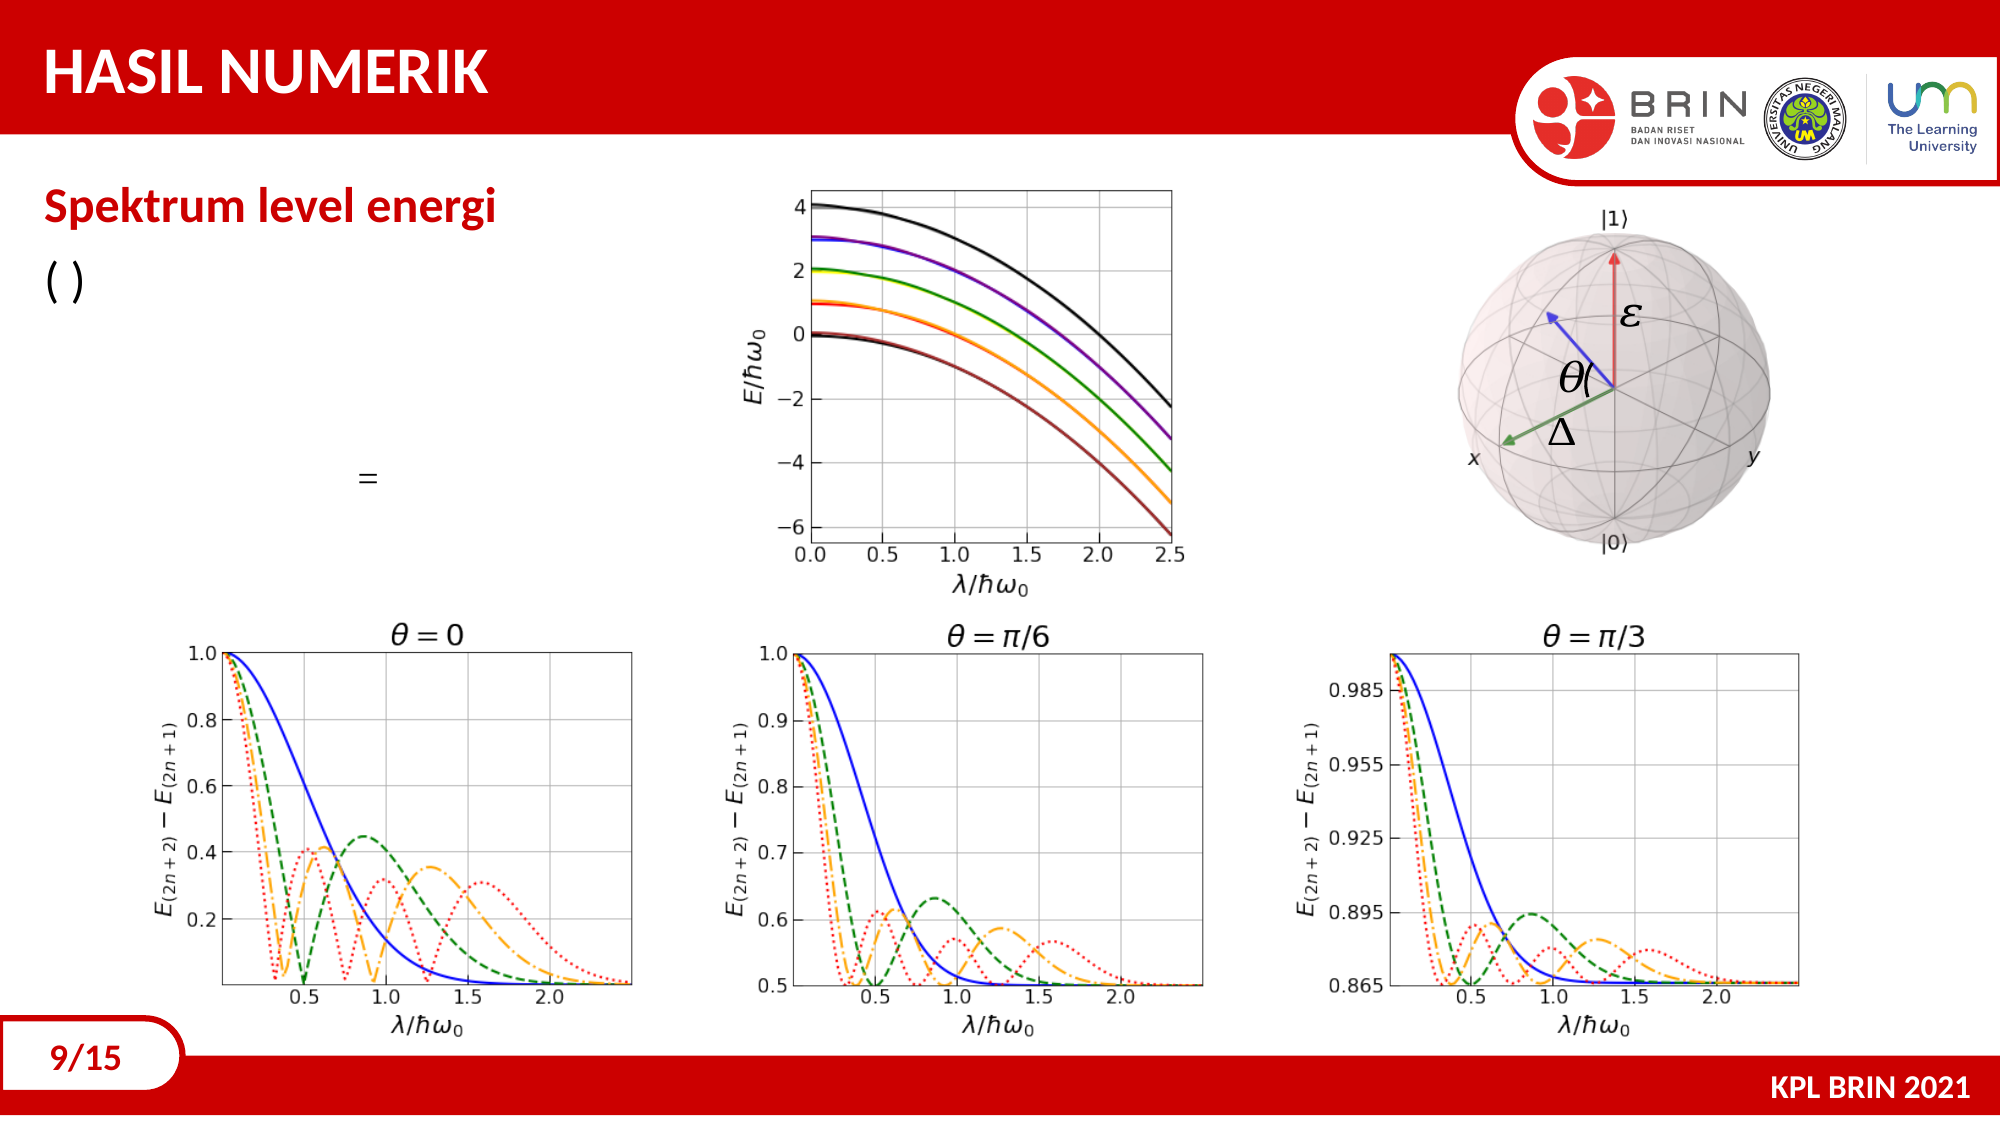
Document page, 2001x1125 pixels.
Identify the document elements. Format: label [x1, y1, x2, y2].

picture [732, 181, 1197, 610]
text_box [1410, 195, 1807, 592]
text_box [146, 613, 1807, 1050]
text_box [0, 1018, 2000, 1116]
text_box [0, 0, 2000, 184]
